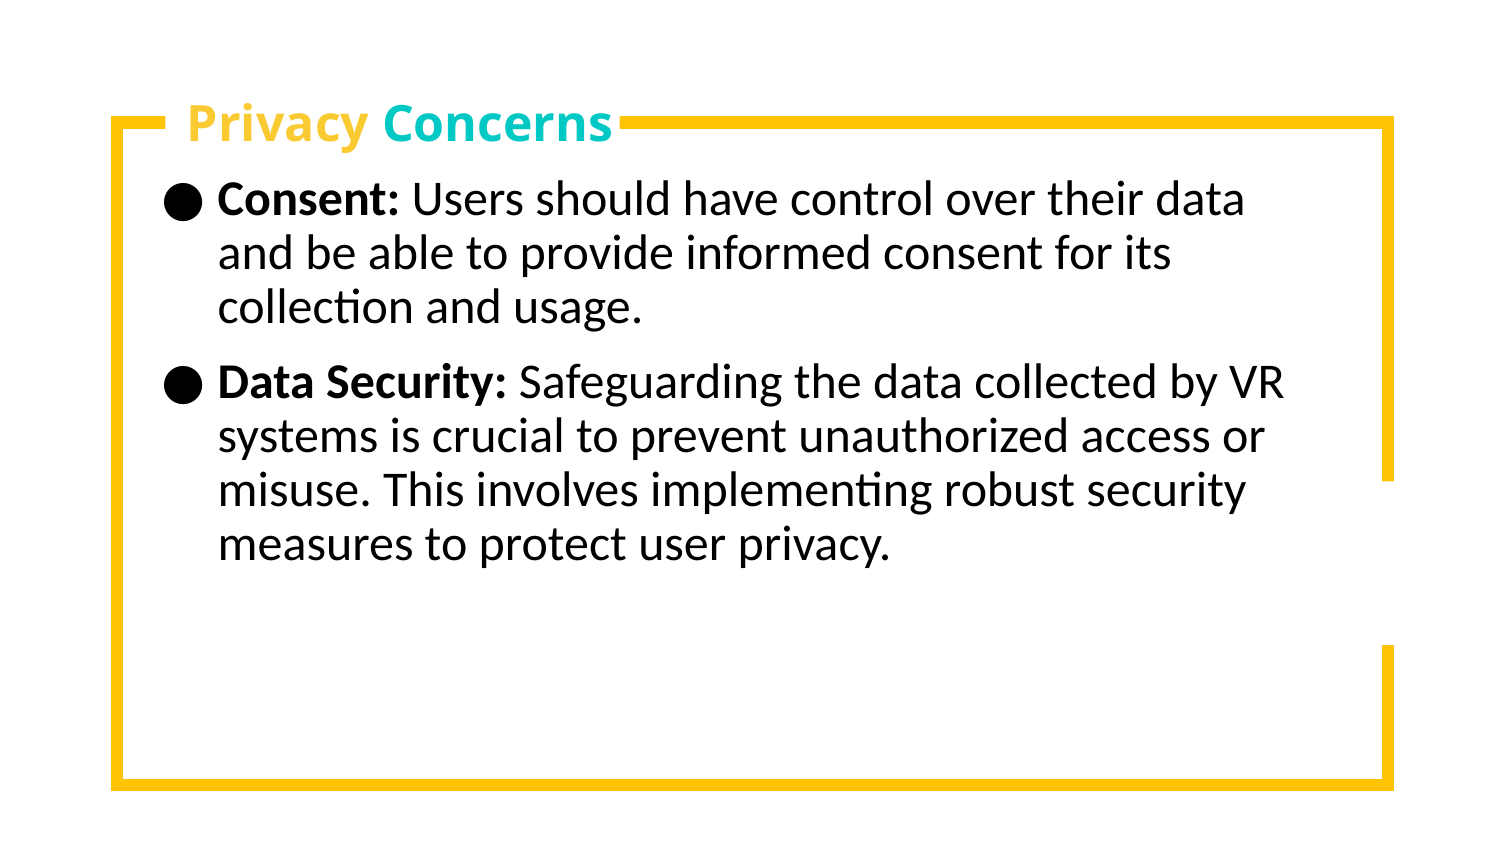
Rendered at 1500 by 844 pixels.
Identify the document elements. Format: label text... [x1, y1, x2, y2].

title Privacy Concerns [165, 82, 620, 158]
list Consent: Users should have control over their data and be able to provide informed consent for its collection and usage. Data Security: Safeguarding the data collected by VR systems is crucial to prevent unauthorized access or misuse. This involves implementing robust security measures to protect user privacy. [146, 157, 1335, 762]
